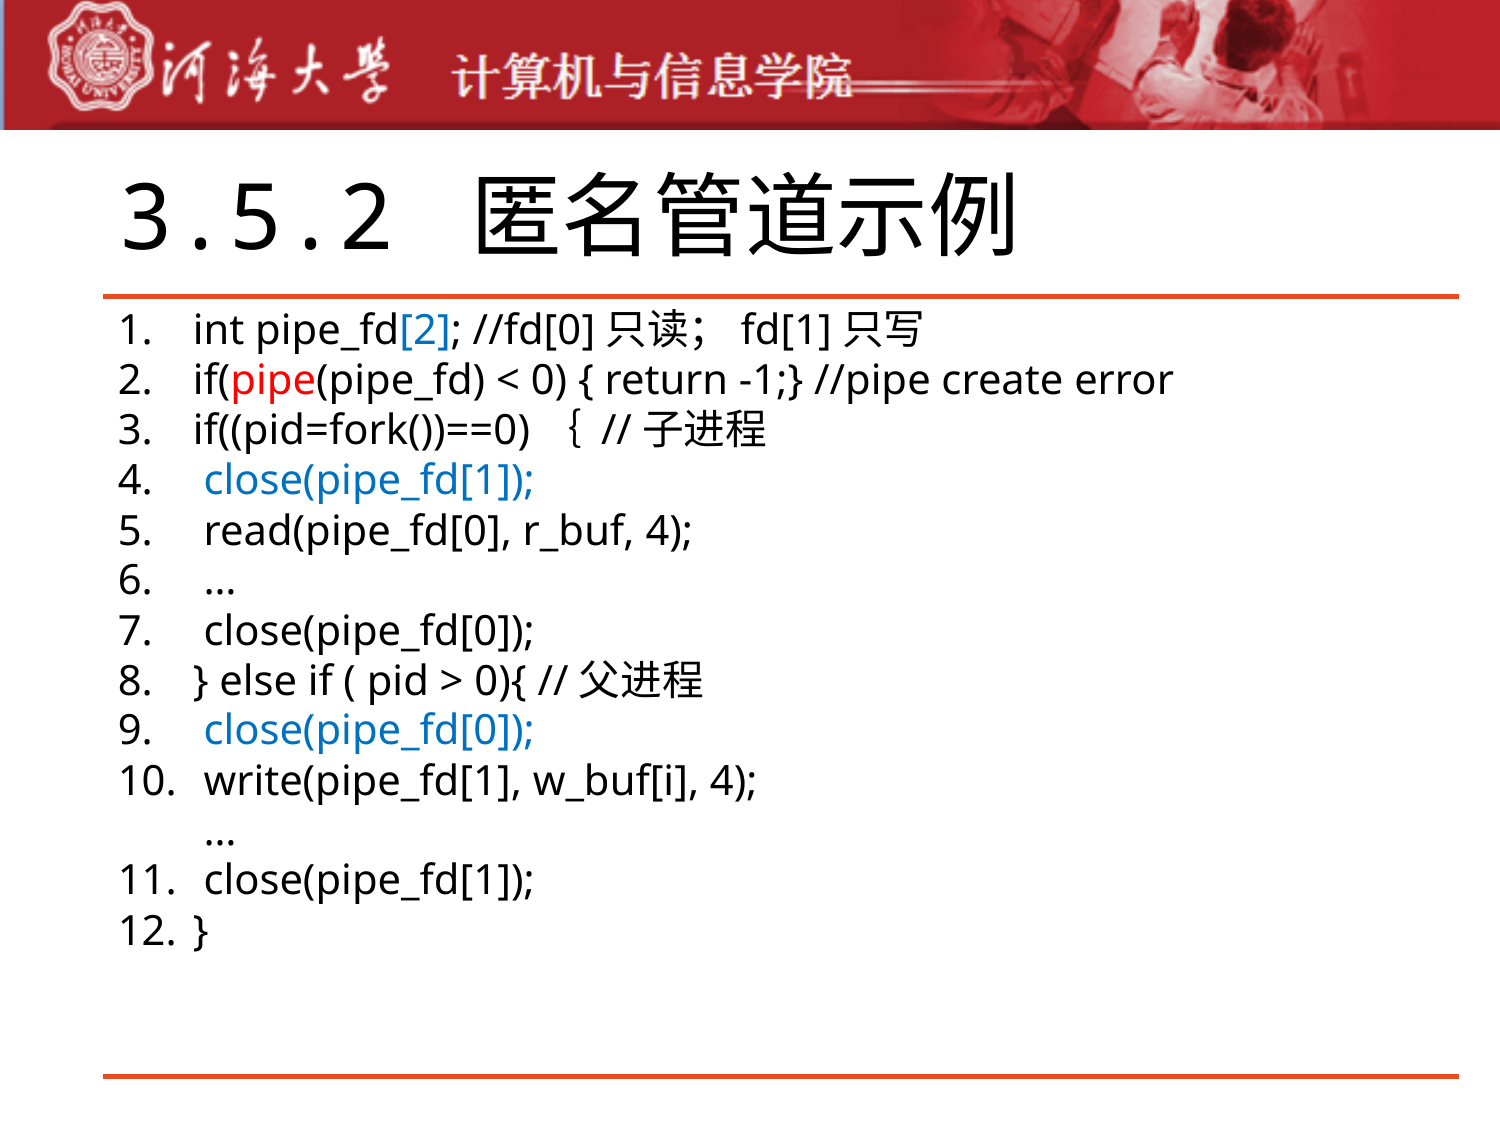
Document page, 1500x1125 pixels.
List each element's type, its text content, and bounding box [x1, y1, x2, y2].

title 3.5.2 匿名管道示例 [103, 59, 1397, 278]
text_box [103, 295, 1465, 1077]
picture [0, 0, 1500, 130]
